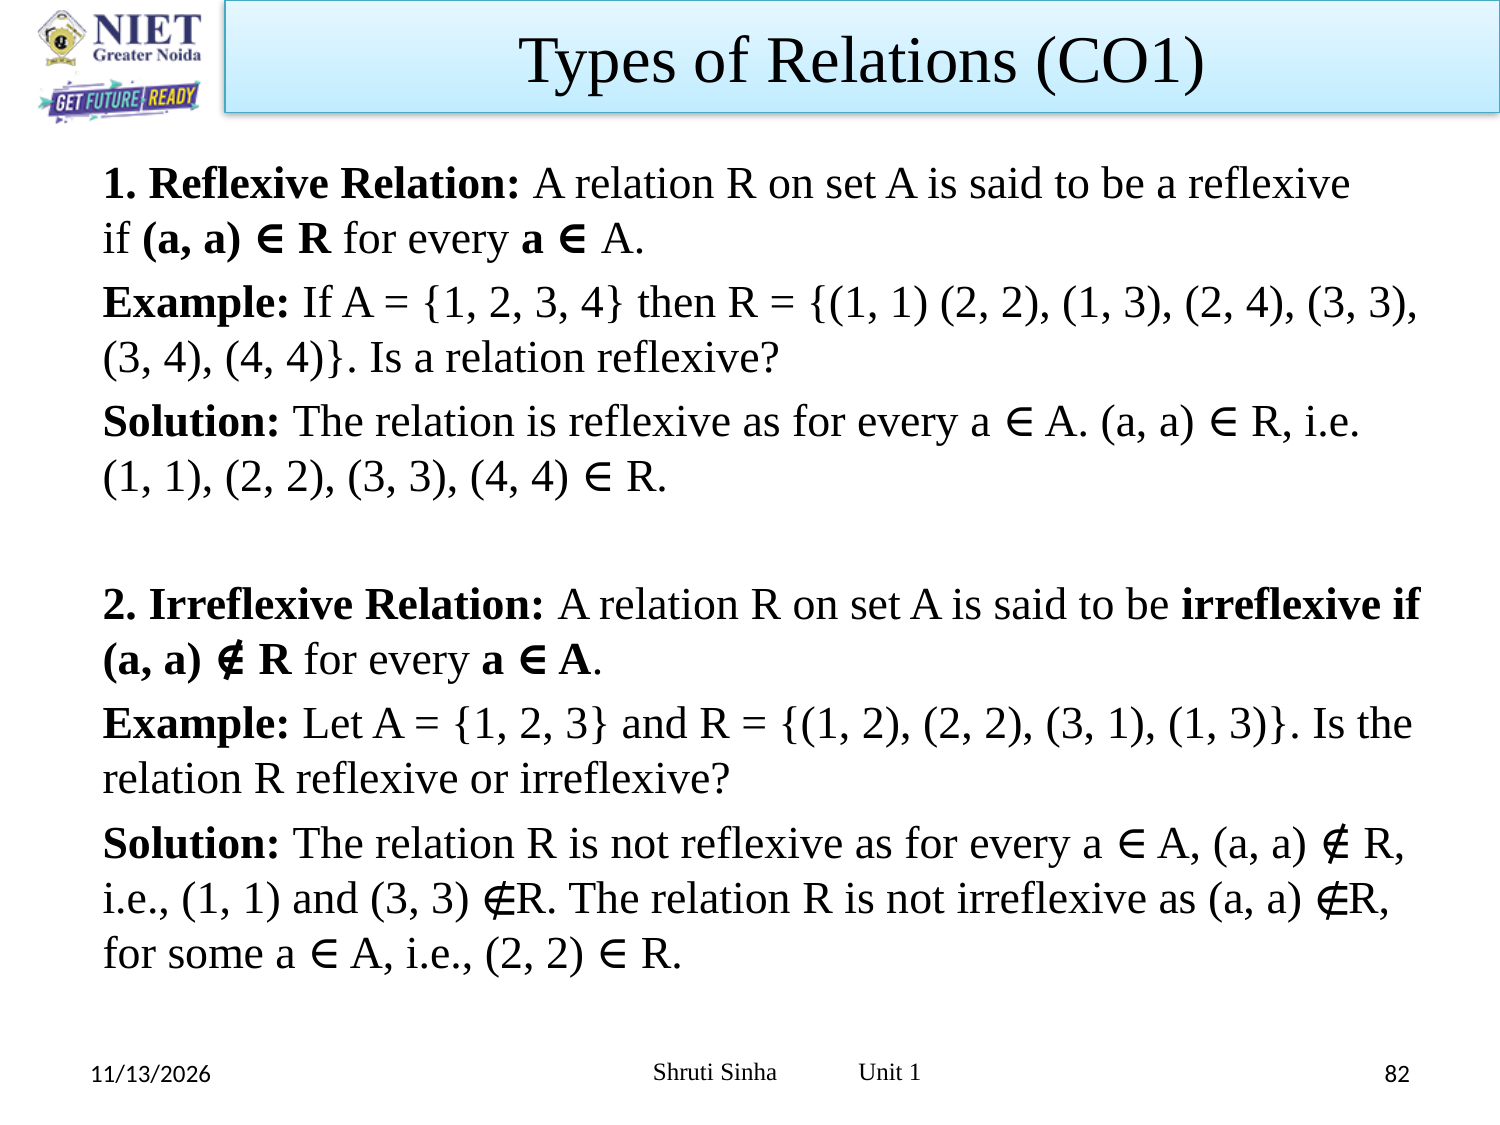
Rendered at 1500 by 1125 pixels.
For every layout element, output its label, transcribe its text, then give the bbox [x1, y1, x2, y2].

text_box Types of Relations (CO1) [238, 0, 1500, 113]
picture [0, 0, 238, 135]
slide_number 82 [1074, 1042, 1425, 1103]
footer Shruti Sinha Unit 1 [375, 1040, 1200, 1100]
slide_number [75, 1042, 425, 1103]
list 1. Reflexive Relation: A relation R on set A is said to be a reflexive if (a, a) ∈ R for every a ∈ A. Example: If A = {1, 2, 3, 4} then R = {(1, 1) (2, 2), (1, 3), (2, 4), (3, 3), (3, 4), (4, 4)}. Is a relation reflexive? Solution: The relation is reflexive as for every a ∈ A. (a, a) ∈ R, i.e. (1, 1), (2, 2), (3, 3), (4, 4) ∈ R. 2. Irreflexive Relation: A relation R on set A is said to be irreflexive if (a, a) ∉ R for every a ∈ A. Example: Let A = {1, 2, 3} and R = {(1, 2), (2, 2), (3, 1), (1, 3)}. Is the relation R reflexive or irreflexive? Solution: The relation R is not reflexive as for every a ∈ A, (a, a) ∉ R, i.e., (1, 1) and (3, 3) ∉ R. The relation R is not irreflexive as (a, a) ∉ R, for some a ∈ A, i.e., (2, 2) ∈ R. [87, 145, 1438, 888]
